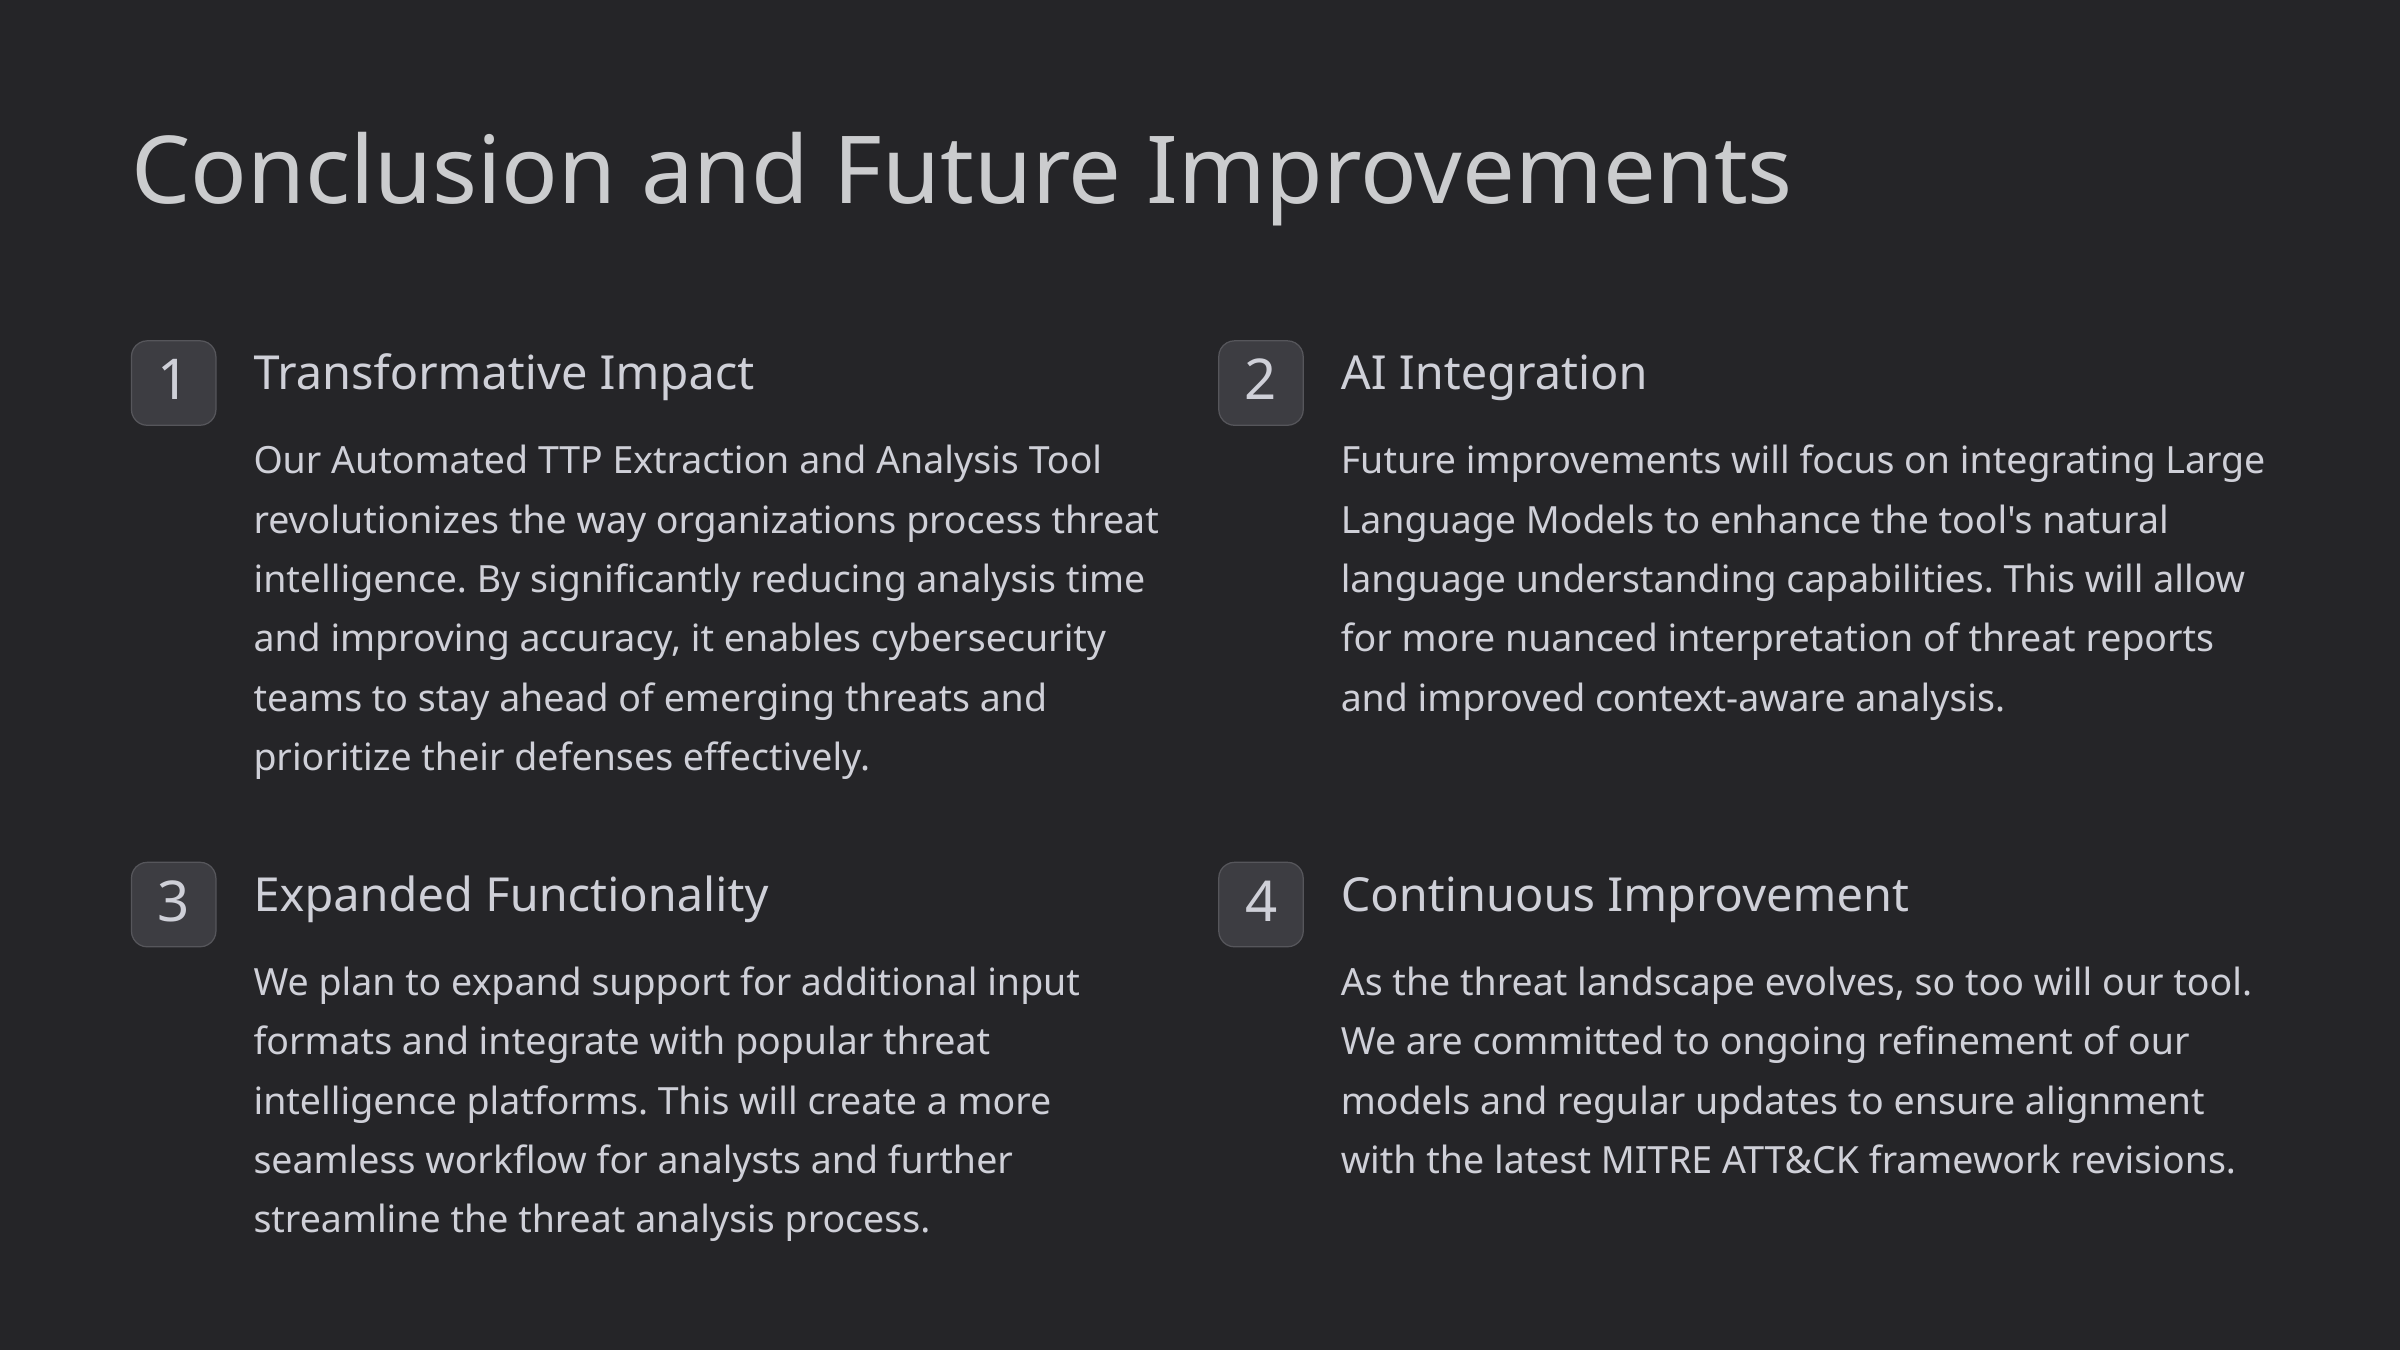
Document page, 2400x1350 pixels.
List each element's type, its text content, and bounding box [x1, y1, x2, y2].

text_box We plan to expand support for additional input formats and integrate with popular threat intelligence platforms. This will create a more seamless workflow for analysts and further streamline the threat analysis process. [253, 943, 1182, 1244]
text_box [131, 340, 216, 426]
text_box Future improvements will focus on integrating Large Language Models to enhance the tool's natural language understanding capabilities. This will allow for more nuanced interpretation of threat reports and improved context-aware analysis. [1340, 422, 2269, 723]
text_box Conclusion and Future Improvements [131, 106, 1791, 224]
text_box 2 [1245, 354, 1277, 412]
text_box [131, 862, 216, 947]
text_box AI Integration [1340, 340, 1811, 400]
text_box Our Automated TTP Extraction and Analysis Tool revolutionizes the way organizations process threat intelligence. By significantly reducing analysis time and improving accuracy, it enables cybersecurity teams to stay ahead of emerging threats and prioritize their defenses effectively. [253, 421, 1182, 783]
text_box As the threat landscape evolves, so too will our tool. We are committed to ongoing refinement of our models and regular updates to ensure alignment with the latest MITRE ATT&CK framework revisions. [1340, 943, 2269, 1184]
text_box [1218, 340, 1304, 426]
text_box 3 [157, 876, 190, 933]
text_box Transformative Impact [253, 340, 753, 400]
text_box 4 [1243, 876, 1279, 933]
text_box Expanded Functionality [253, 862, 779, 921]
text_box 1 [162, 354, 185, 412]
text_box [1218, 862, 1304, 947]
text_box Continuous Improvement [1340, 862, 1908, 921]
